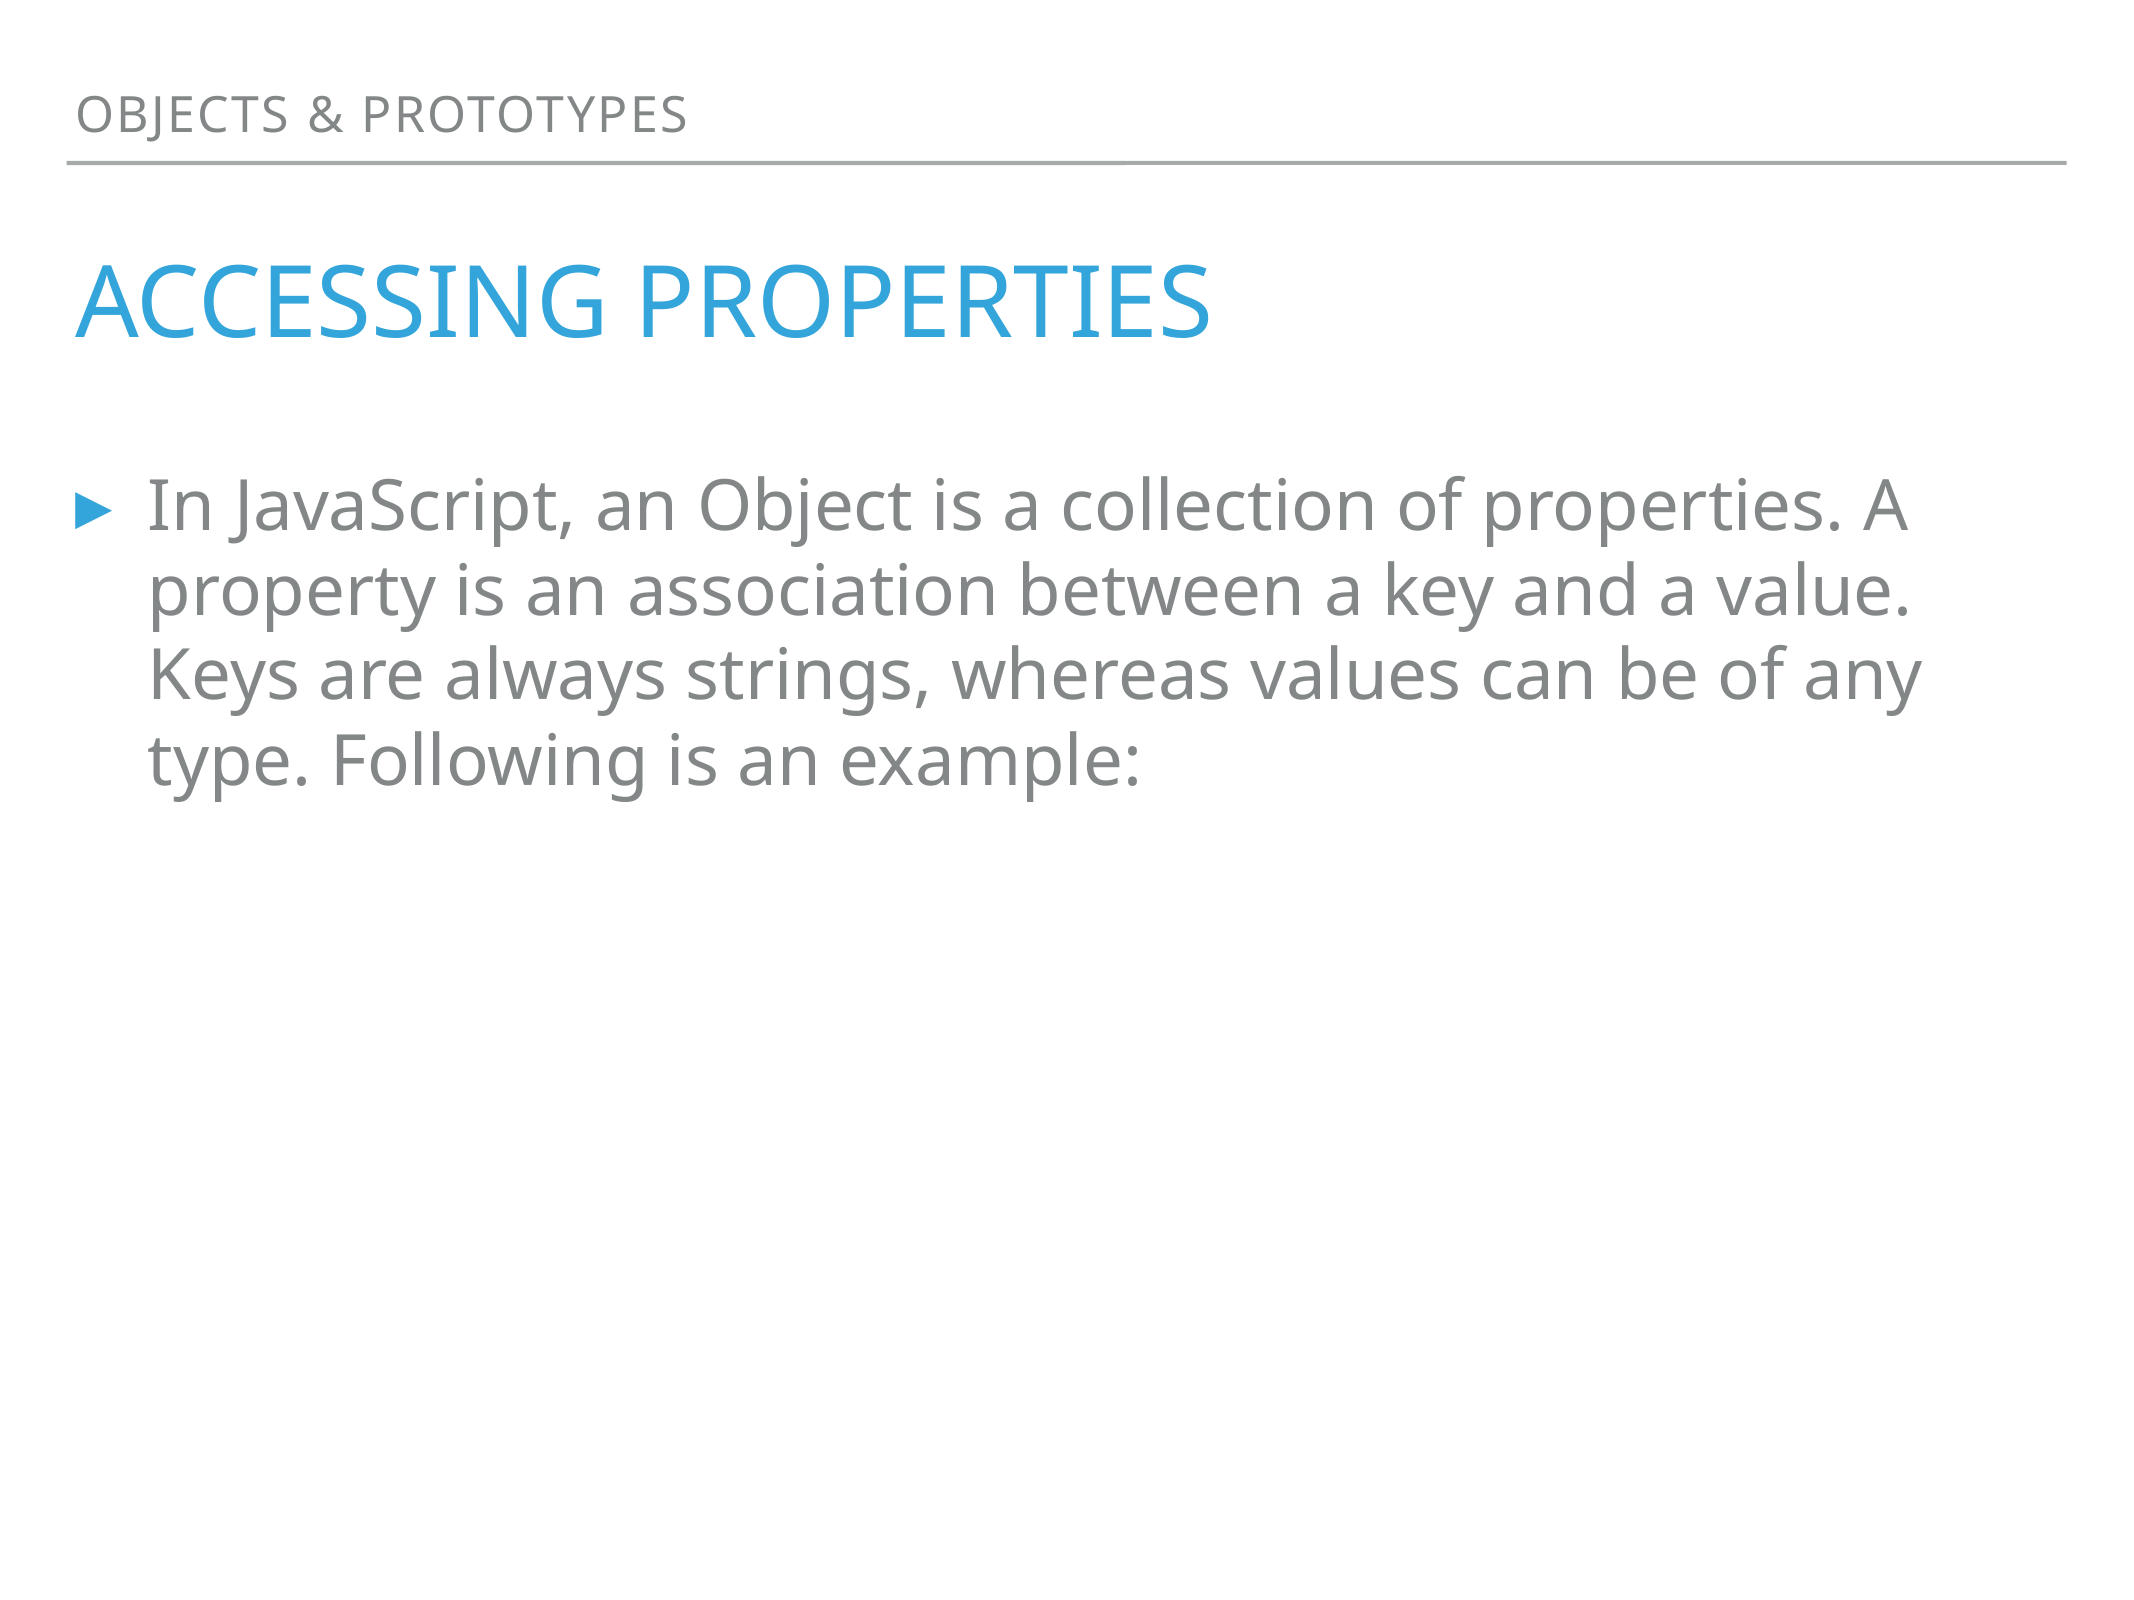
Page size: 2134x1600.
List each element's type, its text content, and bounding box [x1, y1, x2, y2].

list Objects & Prototypes [66, 74, 1901, 151]
title accessing properties [66, 251, 2068, 372]
list In JavaScript, an Object is a collection of properties. A property is an association between a key and a value. Keys are always strings, whereas values can be of any type. Following is an example: [66, 450, 2068, 1454]
